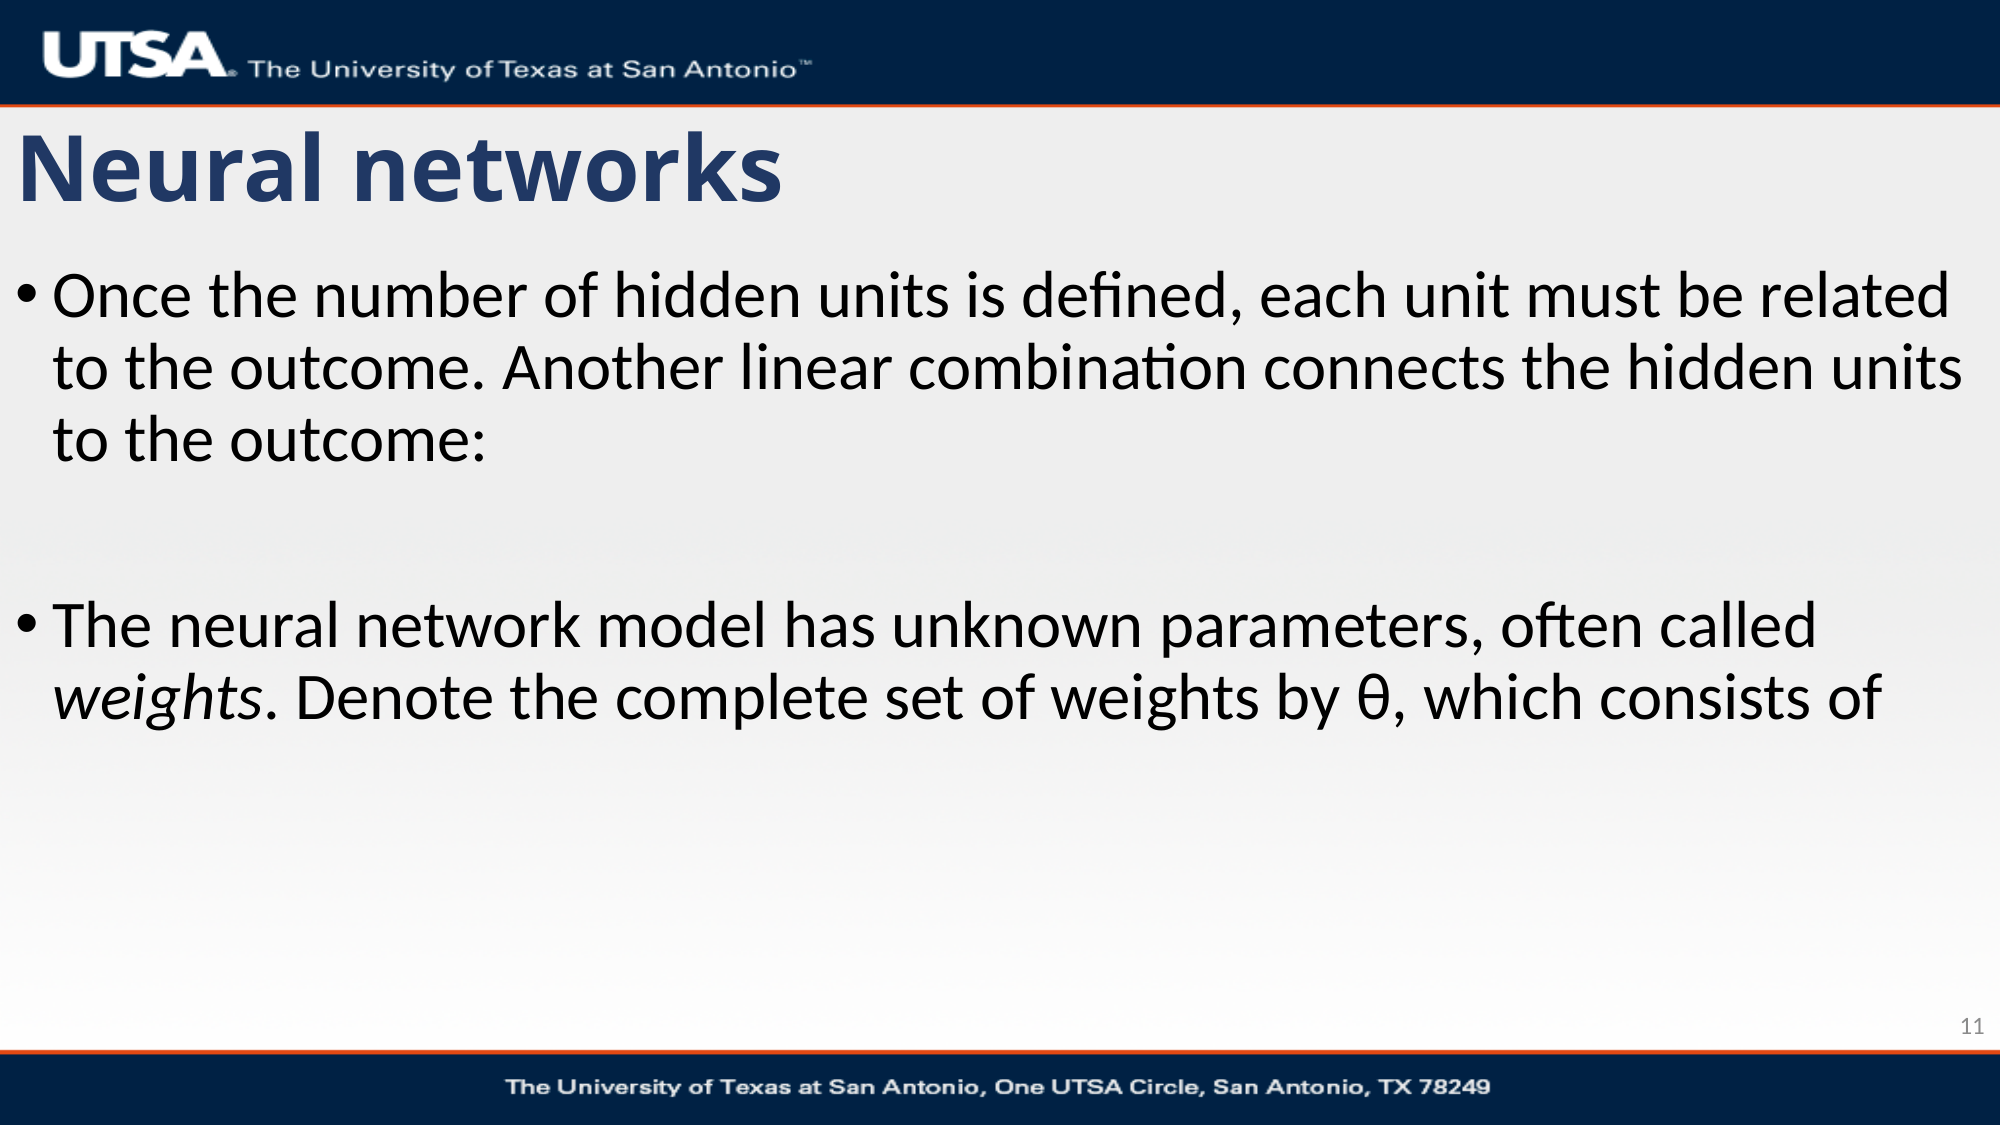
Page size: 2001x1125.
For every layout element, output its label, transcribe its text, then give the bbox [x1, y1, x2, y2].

title Neural networks [0, 109, 2000, 234]
picture [0, 0, 2000, 109]
picture [0, 234, 2000, 1125]
slide_number 11 [1550, 994, 2000, 1055]
